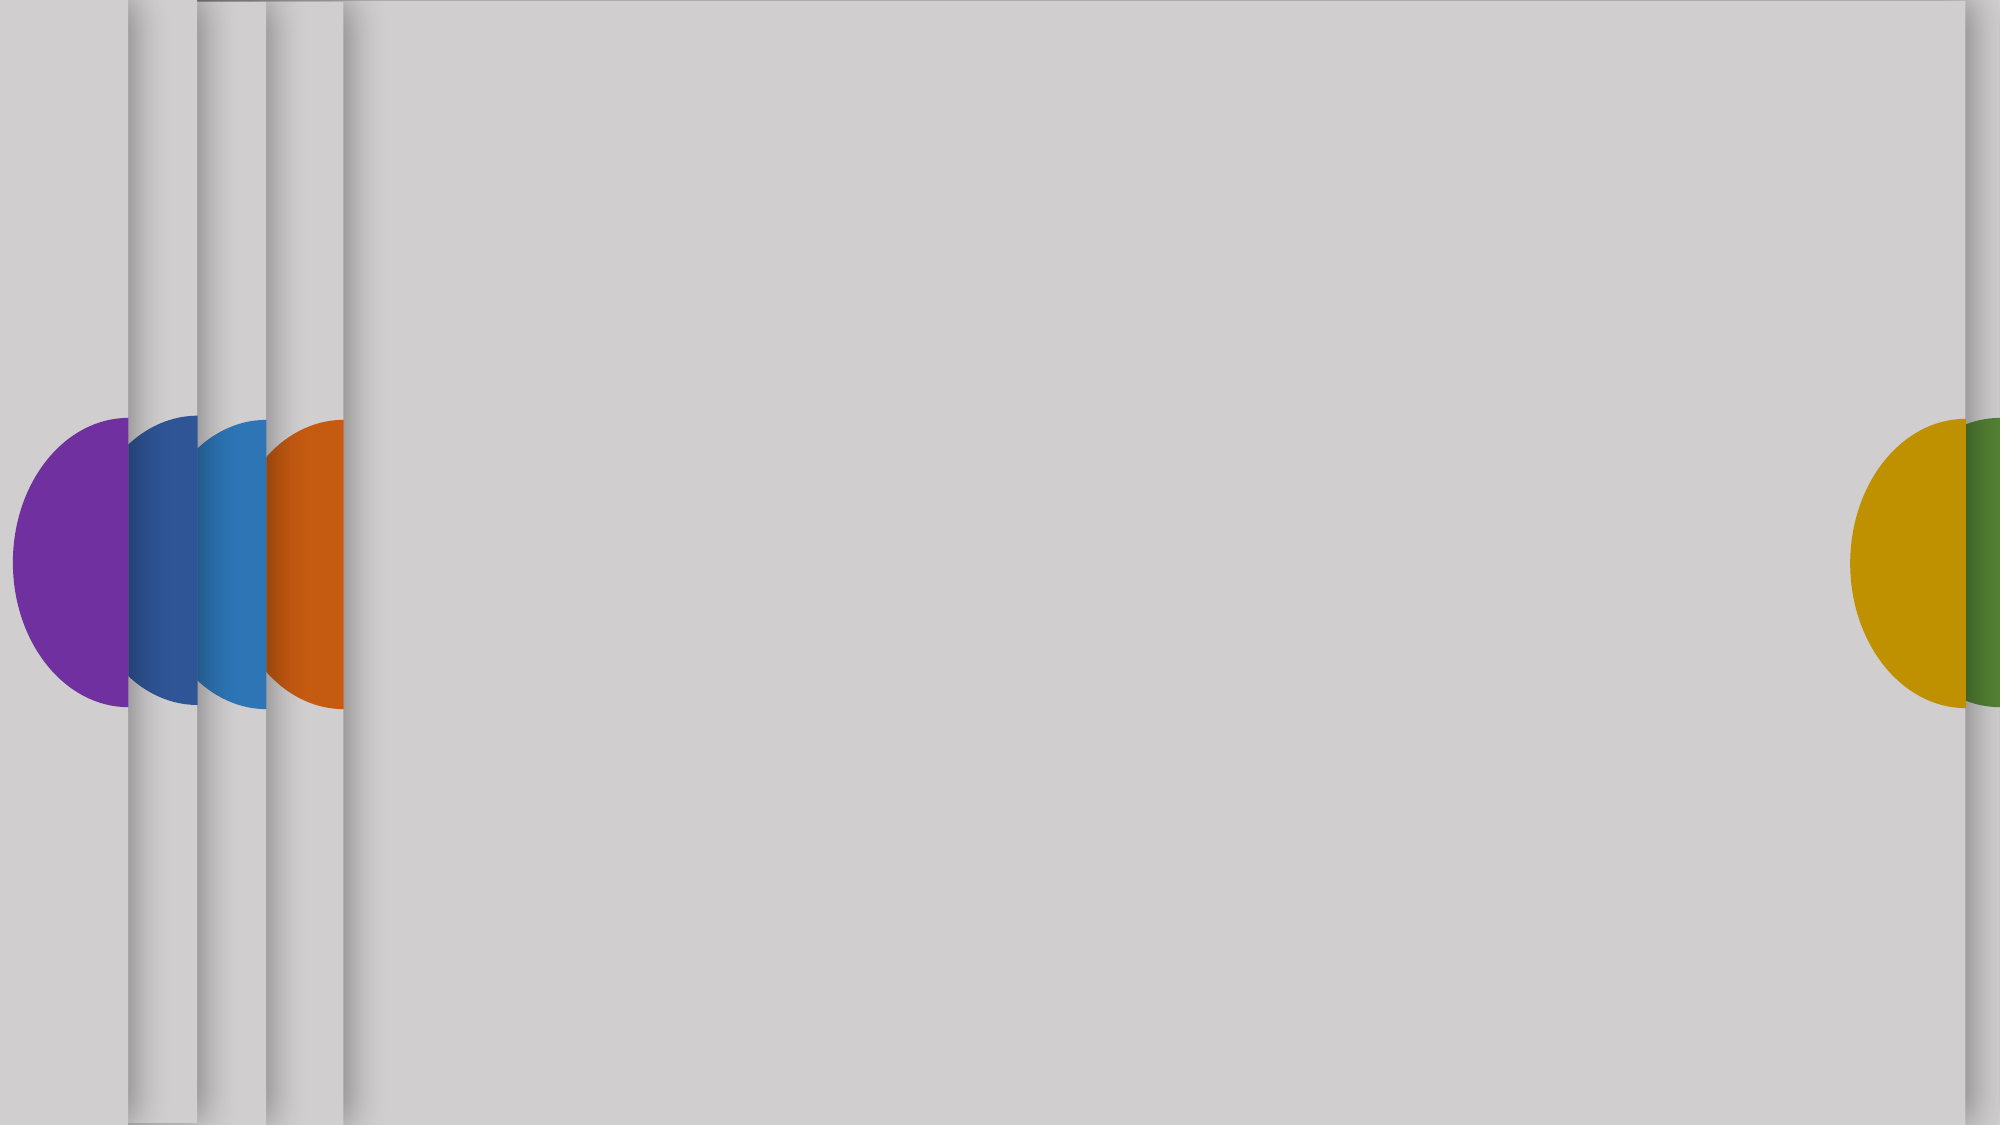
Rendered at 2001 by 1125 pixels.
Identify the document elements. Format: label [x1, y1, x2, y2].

text_box [129, 0, 198, 1123]
text_box [0, 0, 129, 1125]
text_box [267, 1, 344, 1125]
text_box [129, 1, 267, 1125]
text_box [1966, 0, 2000, 1125]
text_box [198, 0, 1966, 1125]
